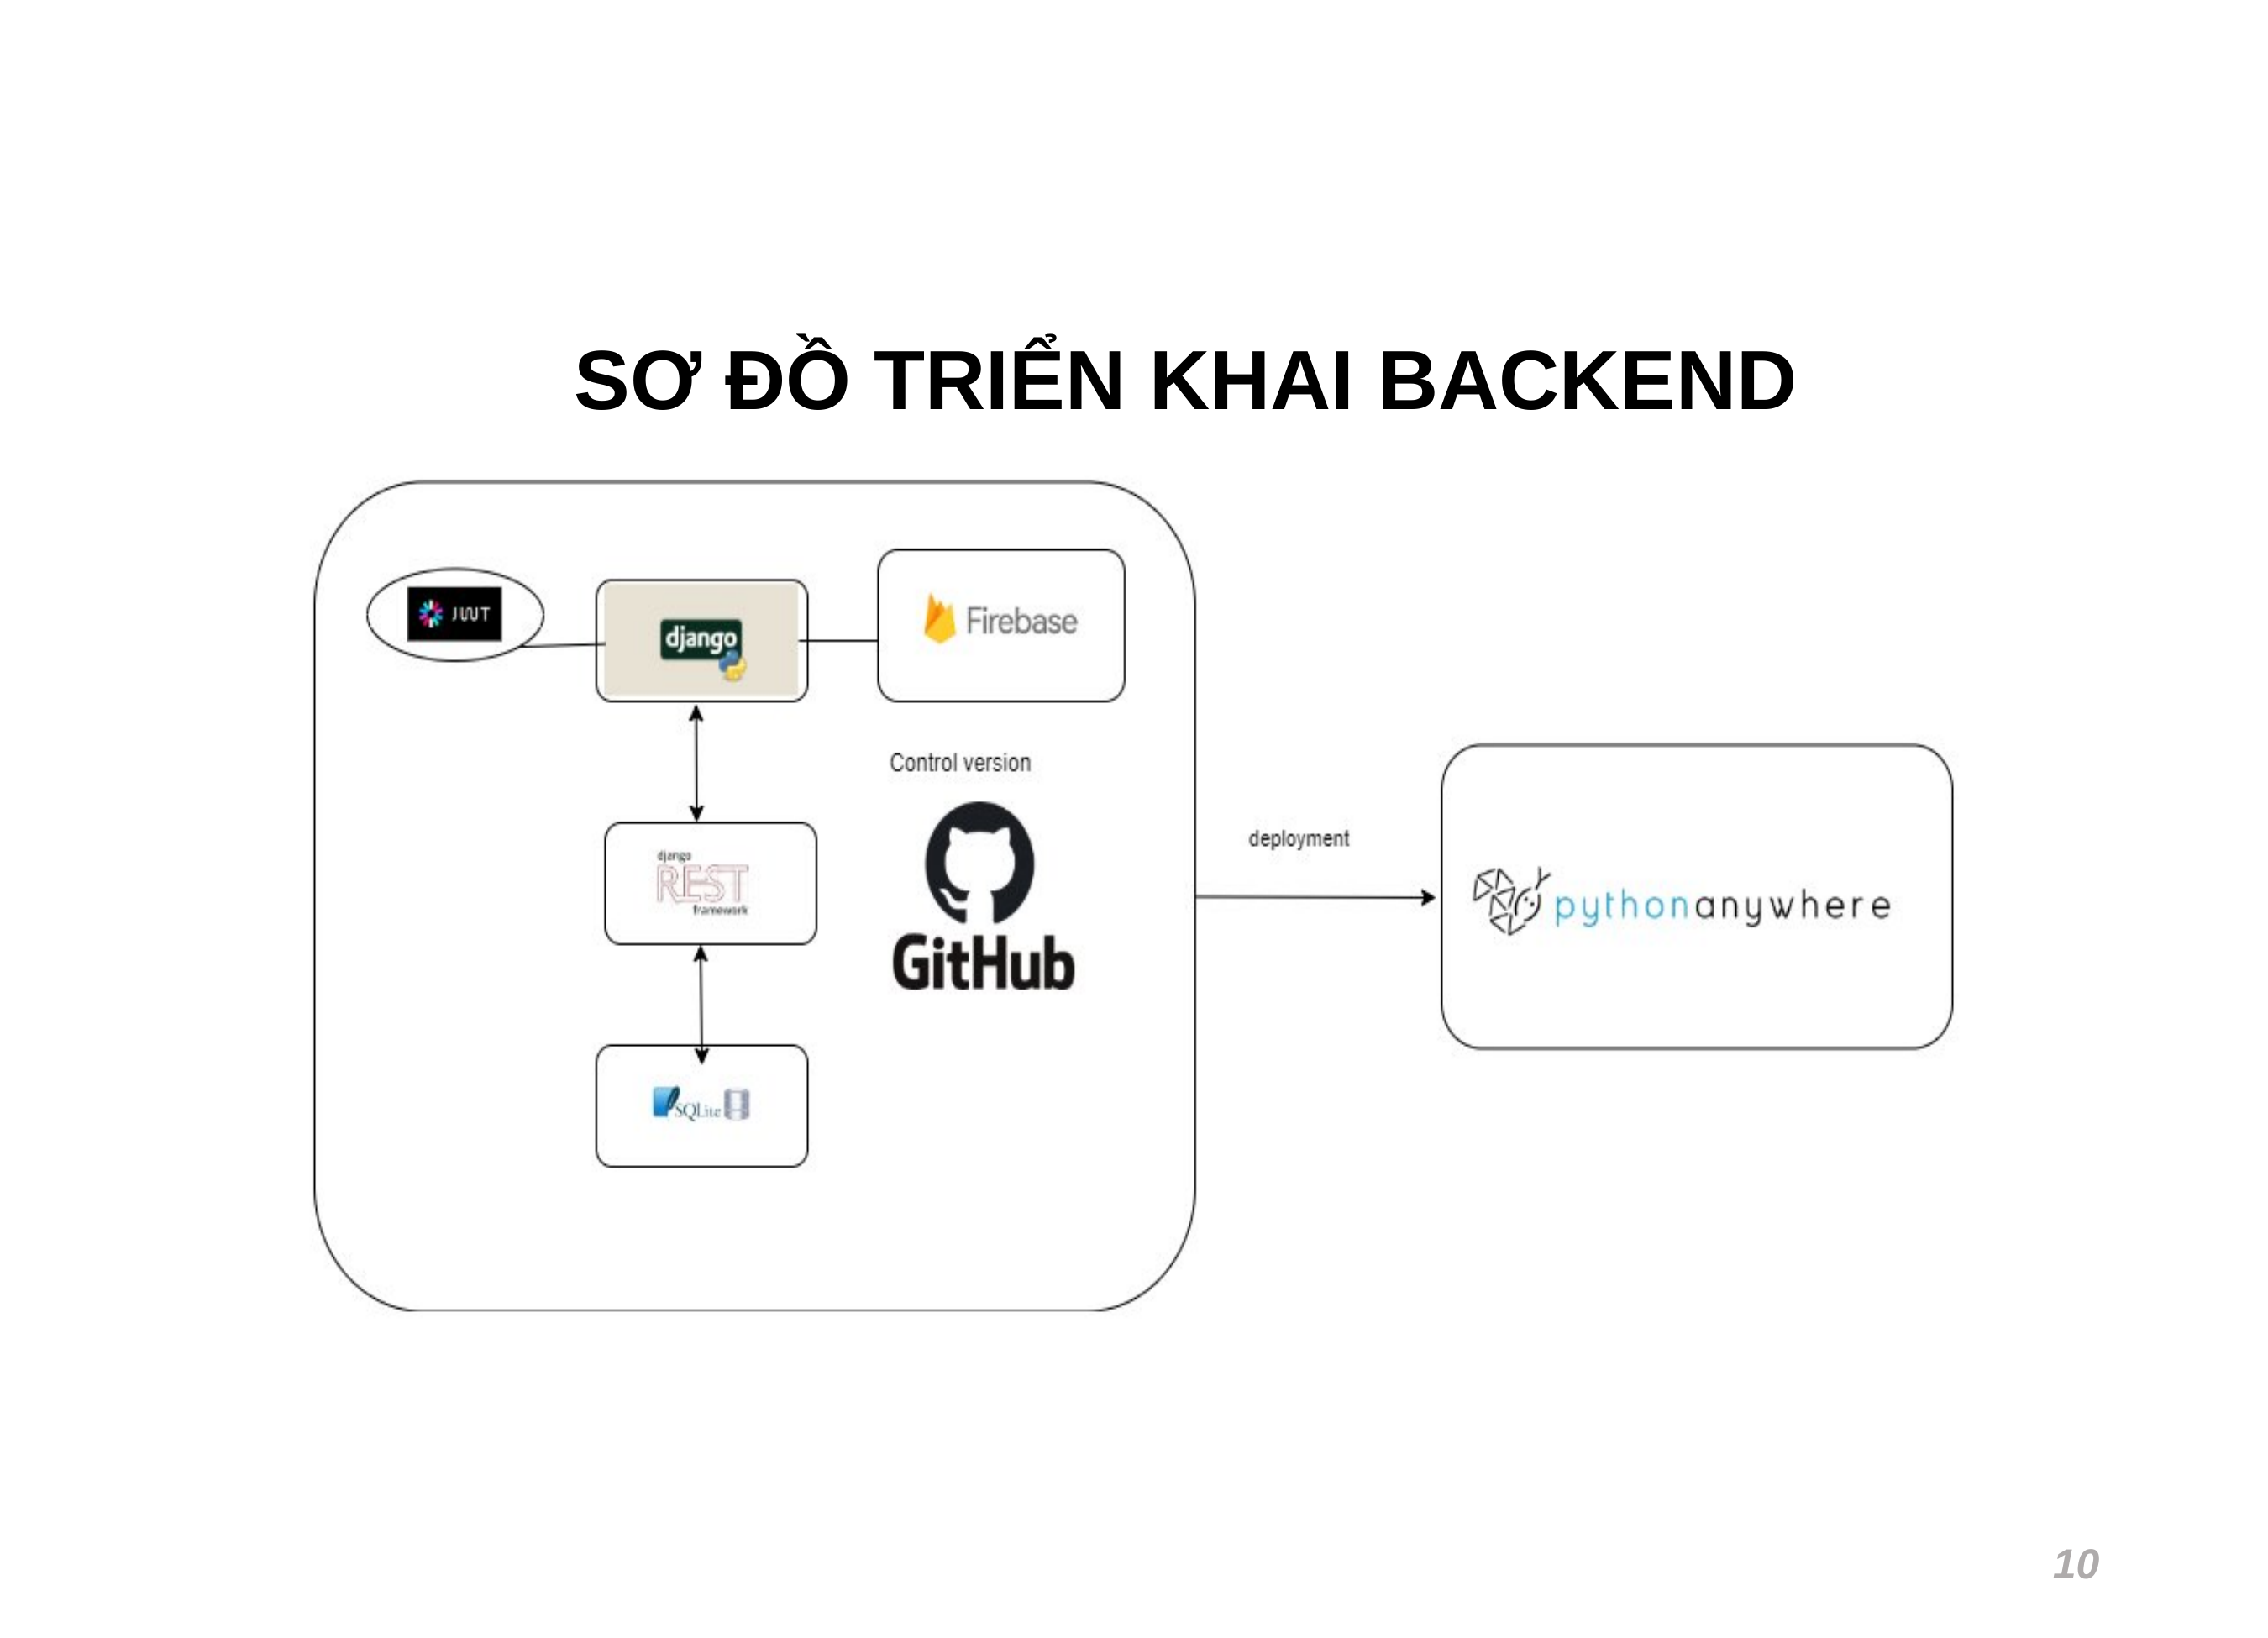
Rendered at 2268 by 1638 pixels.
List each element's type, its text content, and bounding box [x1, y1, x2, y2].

slide_number 10 [1601, 1518, 2113, 1606]
picture [297, 460, 1971, 1333]
text_box SƠ ĐỒ TRIỂN KHAI BACKEND [574, 306, 1825, 427]
